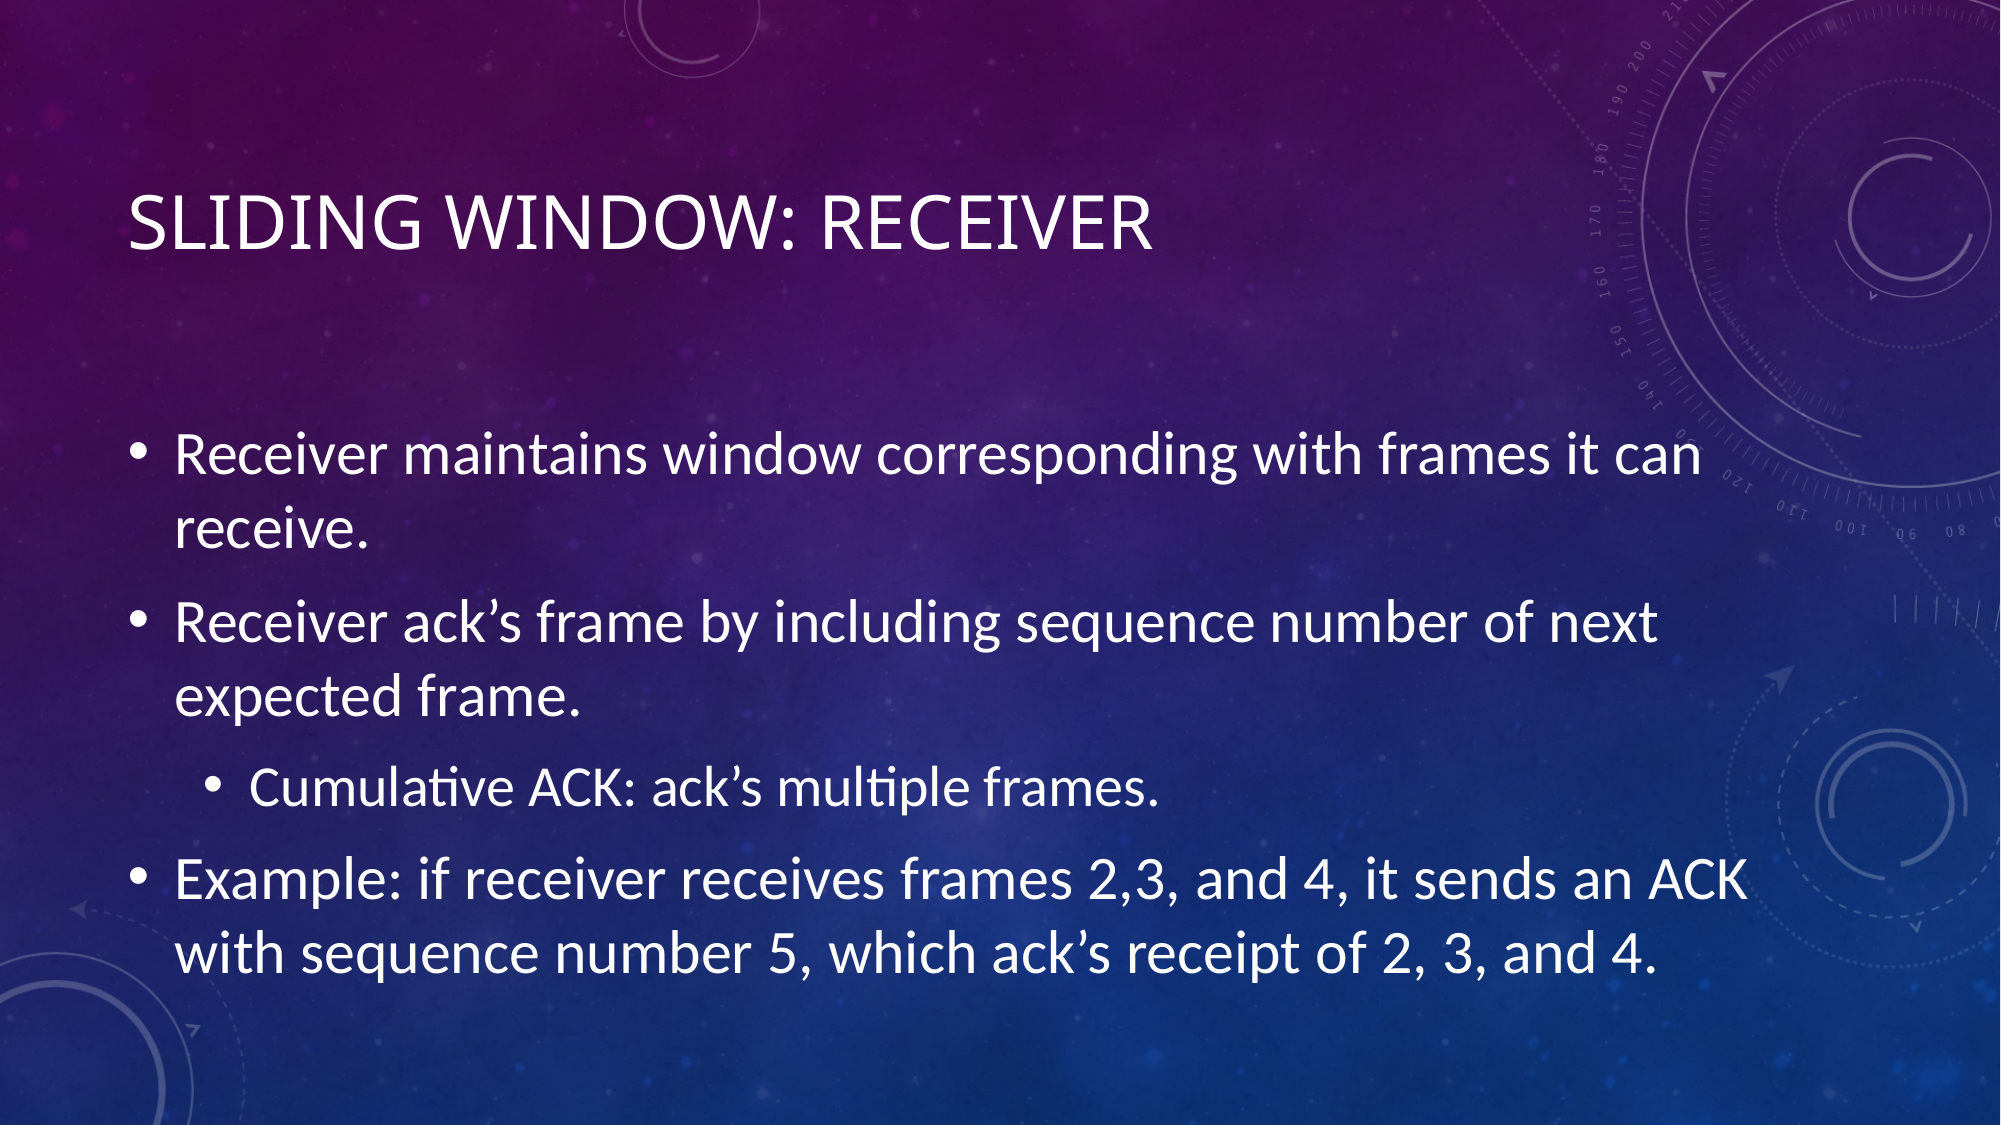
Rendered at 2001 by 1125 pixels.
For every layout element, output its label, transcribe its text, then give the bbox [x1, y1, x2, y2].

title Sliding Window: Receiver [112, 99, 1775, 339]
picture [0, 0, 2001, 1125]
list Receiver maintains window corresponding with frames it can receive. Receiver ack’s frame by including sequence number of next expected frame. Cumulative ACK: ack’s multiple frames. Example: if receiver receives frames 2,3, and 4, it sends an ACK with sequence number 5, which ack’s receipt of 2, 3, and 4. [112, 404, 1775, 1004]
